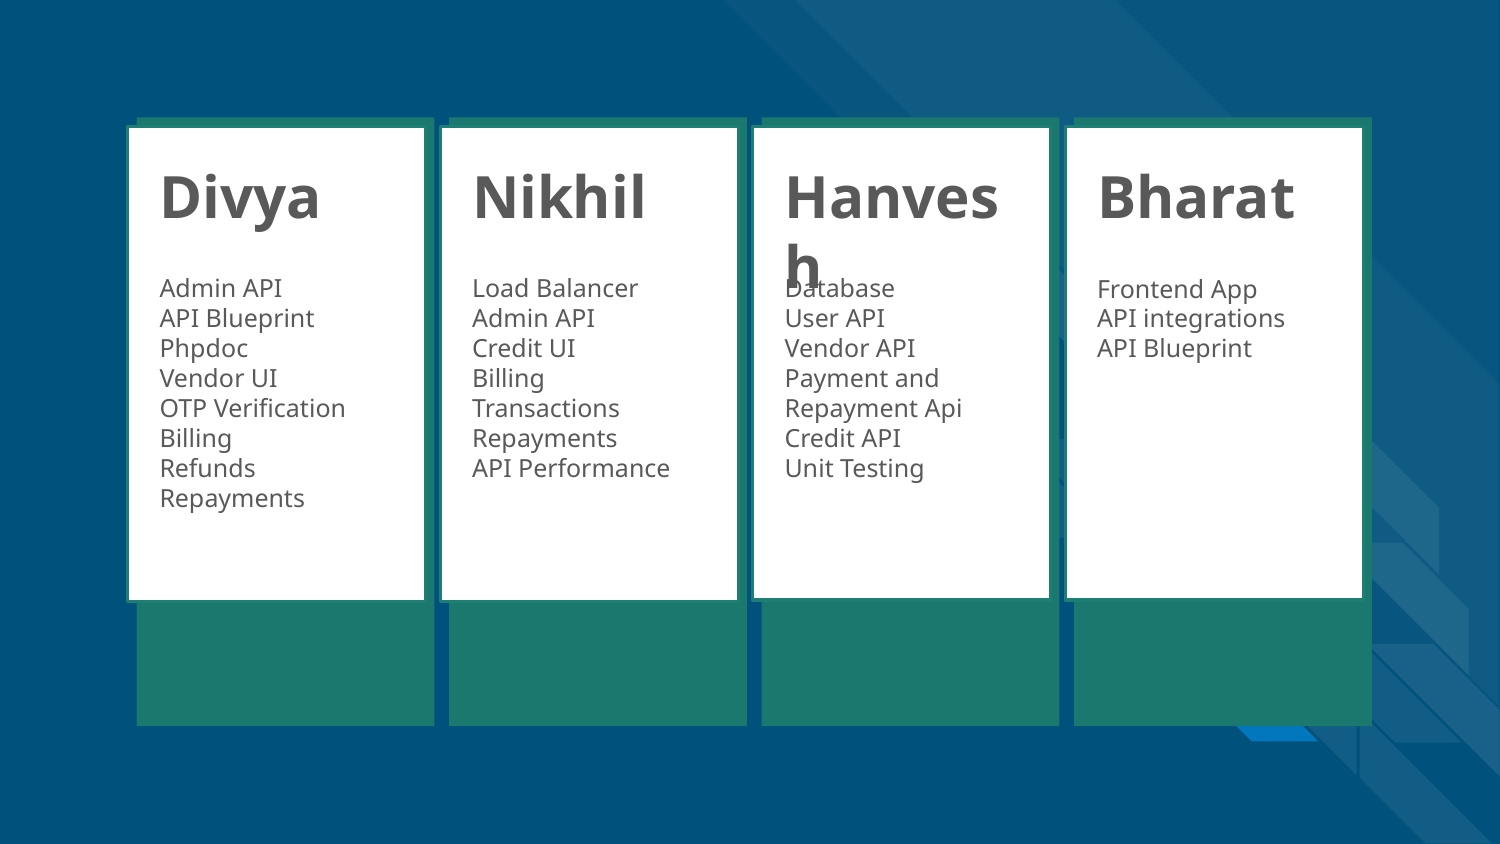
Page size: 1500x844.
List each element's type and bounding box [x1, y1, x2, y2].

text_box [1065, 117, 1373, 727]
picture [1232, 113, 1378, 260]
text_box [752, 117, 1060, 727]
text_box [114, 117, 435, 753]
text_box [440, 117, 748, 727]
